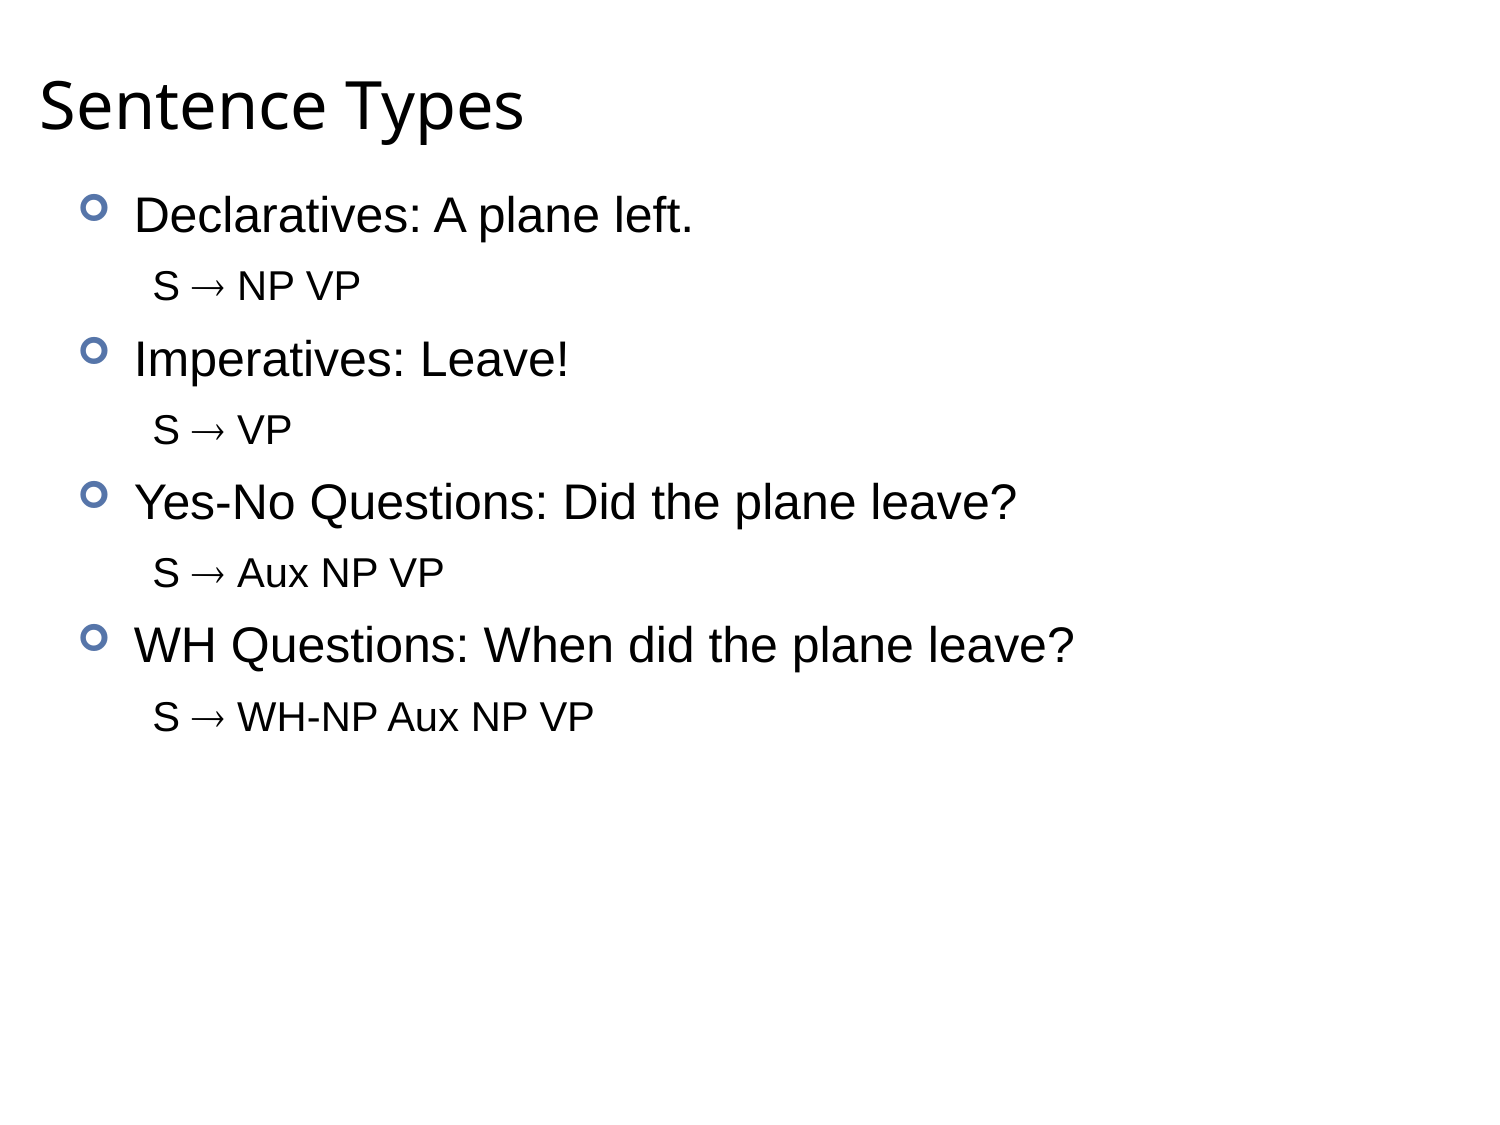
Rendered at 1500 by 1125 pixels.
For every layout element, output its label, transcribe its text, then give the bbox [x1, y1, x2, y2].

list Declaratives: A plane left. S  NP VP Imperatives: Leave! S  VP Yes-No Questions: Did the plane leave? S  Aux NP VP WH Questions: When did the plane leave? S  WH-NP Aux NP VP [62, 174, 1451, 1013]
title Sentence Types [24, 18, 1451, 188]
